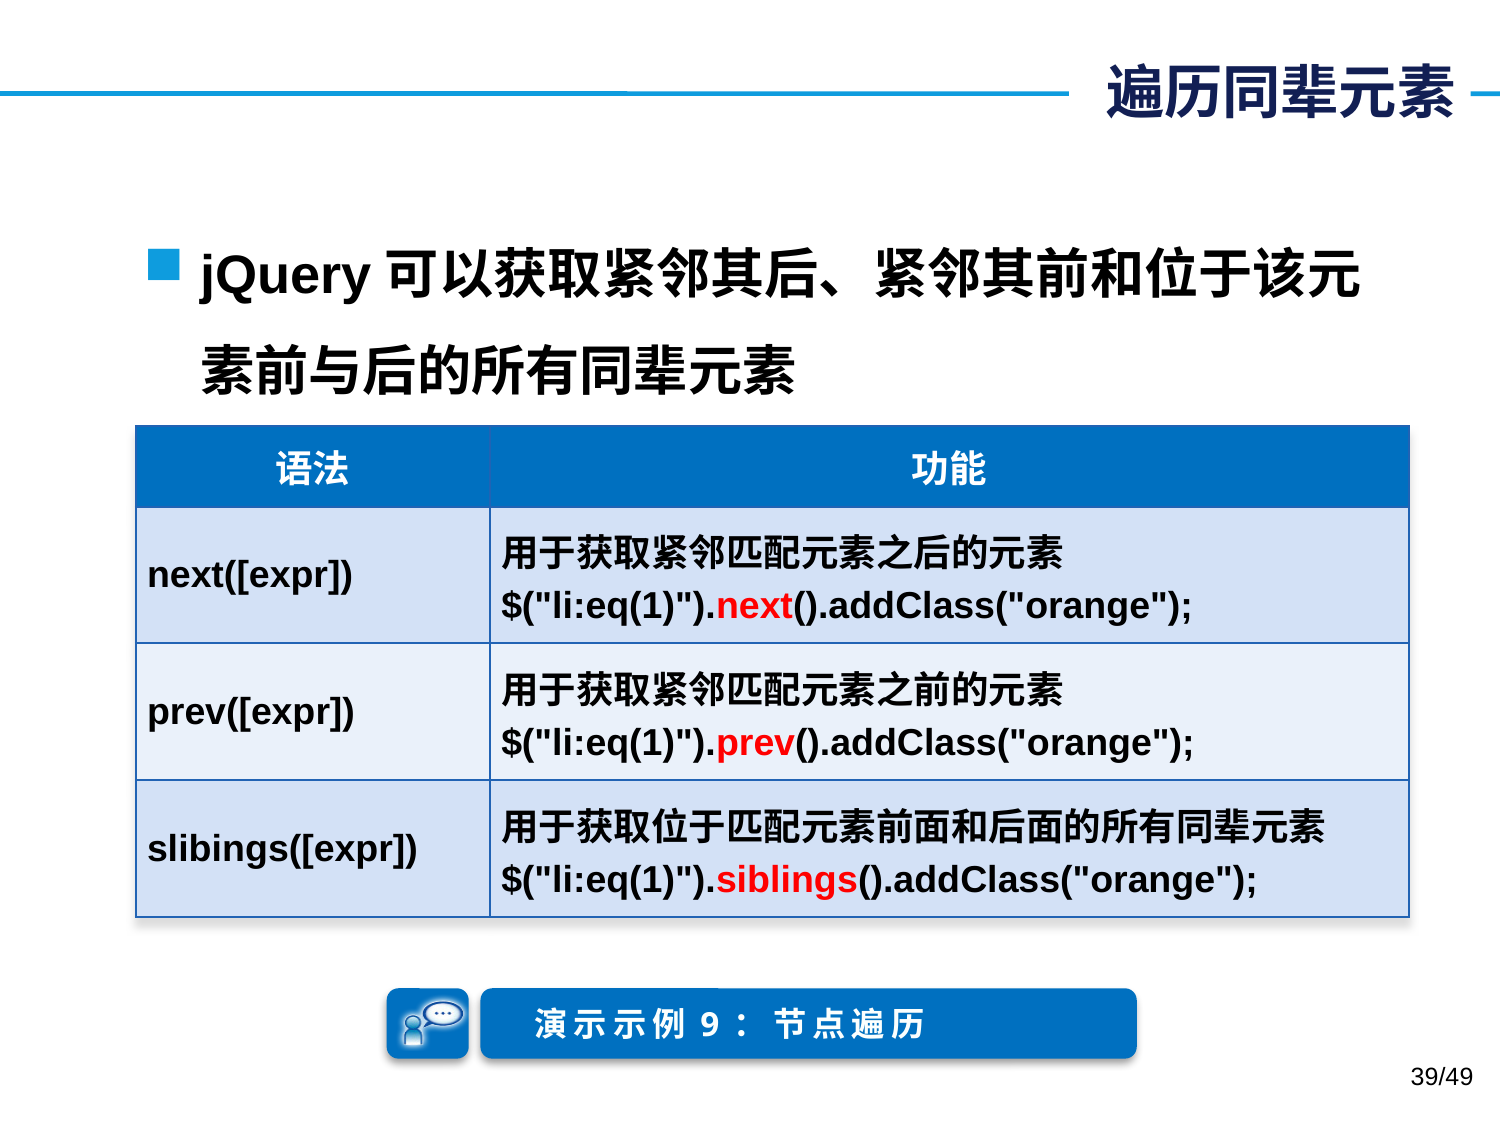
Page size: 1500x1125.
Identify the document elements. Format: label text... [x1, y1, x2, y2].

table_cell next([expr]) [137, 508, 489, 642]
list jQuery可以获取紧邻其后、紧邻其前和位于该元素前与后的所有同辈元素 [128, 199, 1383, 338]
title 遍历同辈元素 [1069, 46, 1471, 133]
table_cell 用于获取位于匹配元素前面和后面的所有同辈元素 $("li:eq(1)").siblings().addClass("orange"); [491, 781, 1408, 916]
table_cell slibings([expr]) [137, 781, 489, 916]
table_cell prev([expr]) [137, 644, 489, 779]
table_cell 用于获取紧邻匹配元素之后的元素 $("li:eq(1)").next().addClass("orange"); [491, 508, 1408, 642]
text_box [386, 988, 1137, 1059]
table_cell 用于获取紧邻匹配元素之前的元素 $("li:eq(1)").prev().addClass("orange"); [491, 644, 1408, 779]
table_header 功能 [491, 427, 1408, 506]
table_header 语法 [137, 427, 489, 506]
slide_number 39/49 [1138, 1053, 1489, 1114]
